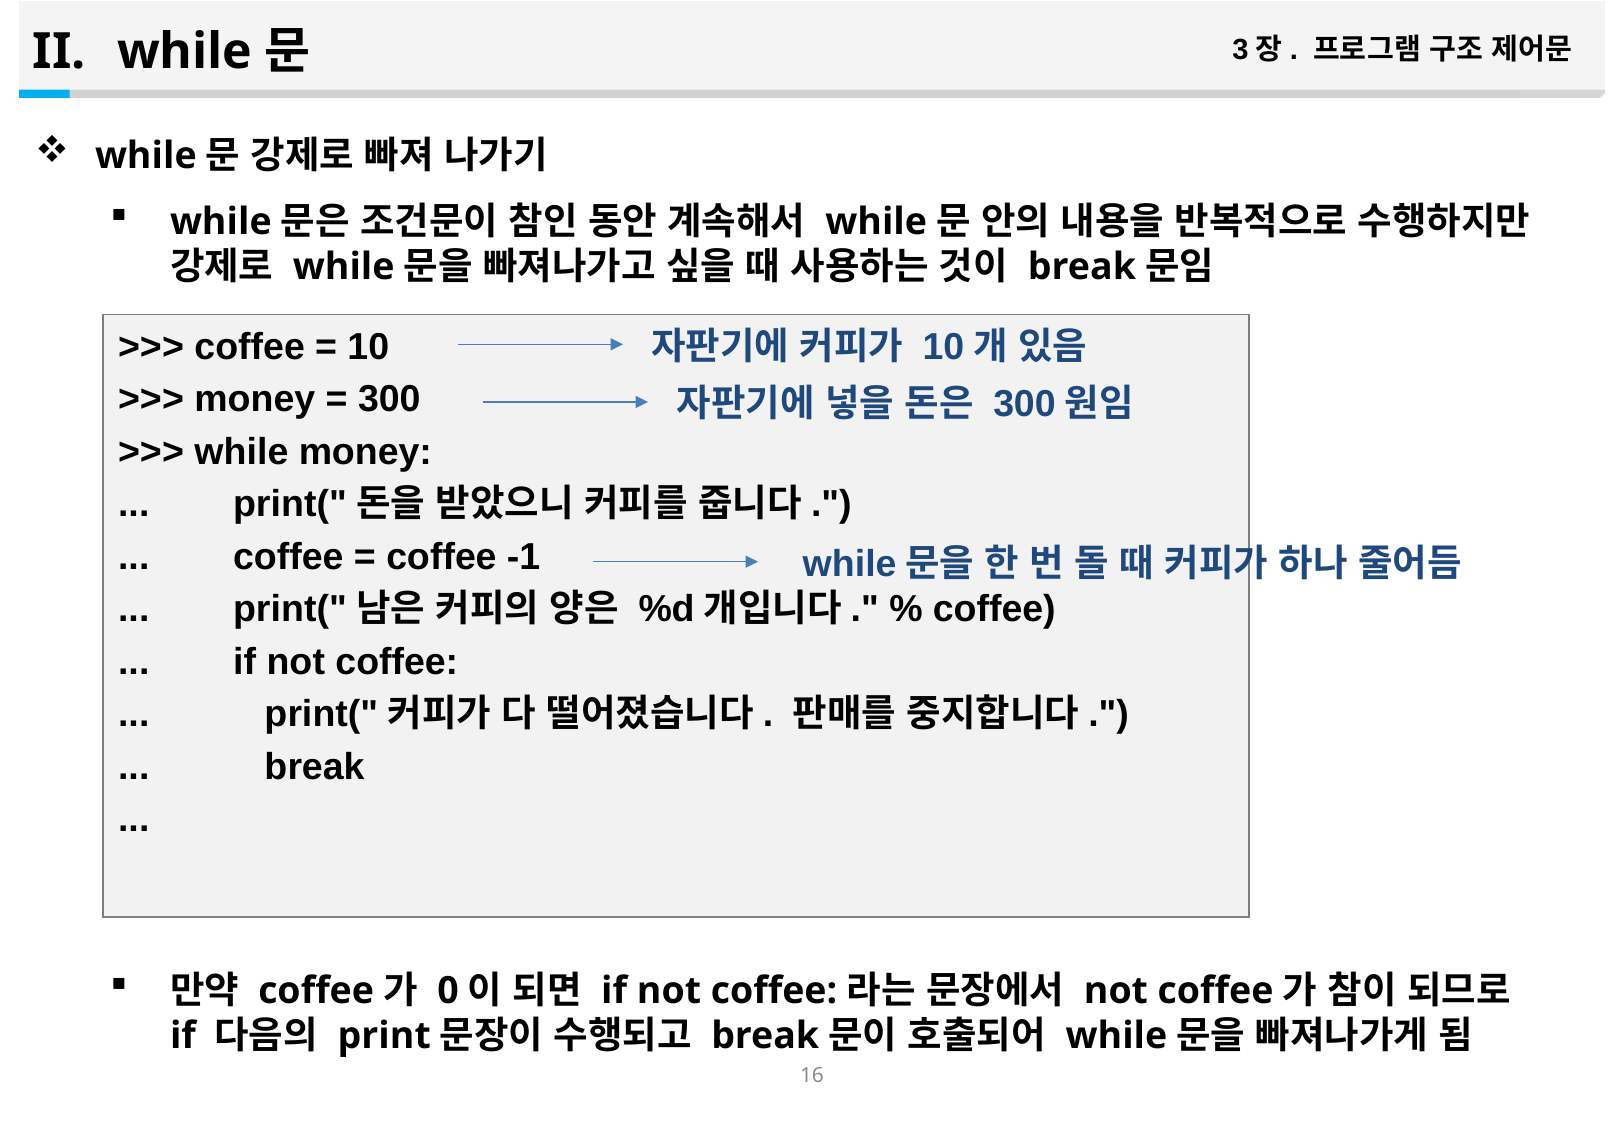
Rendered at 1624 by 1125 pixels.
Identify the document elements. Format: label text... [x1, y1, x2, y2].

text_box while문 강제로 빠져 나가기 while문은 조건문이 참인 동안 계속해서 while문 안의 내용을 반복적으로 수행하지만 강제로 while문을 빠져나가고 싶을 때 사용하는 것이 break문임 만약 coffee가 0이 되면 if not coffee:라는 문장에서 not coffee가 참이 되므로 if 다음의 print문장이 수행되고 break문이 호출되어 while문을 빠져나가게 됨 [20, 123, 1602, 1064]
slide_number 15 [622, 1064, 1002, 1106]
text_box while문을 한 번 돌 때 커피가 하나 줄어듬 [787, 531, 1478, 592]
text_box 자판기에 넣을 돈은 300원임 [662, 371, 1149, 432]
text_box 3장. 프로그램 구조 제어문 [1217, 22, 1596, 73]
picture [19, 1, 1605, 98]
text_box 자판기에 커피가 10개 있음 [636, 314, 1103, 375]
text_box >>> coffee = 10 >>> money = 300 >>> while money: ... print("돈을 받았으니 커피를 줍니다.") ... coffee = coffee -1 ... print("남은 커피의 양은 %d개입니다." % coffee) ... if not coffee: ... print("커피가 다 떨어졌습니다. 판매를 중지합니다.") ... break ... [103, 314, 1250, 917]
list while문 [17, 11, 1167, 85]
